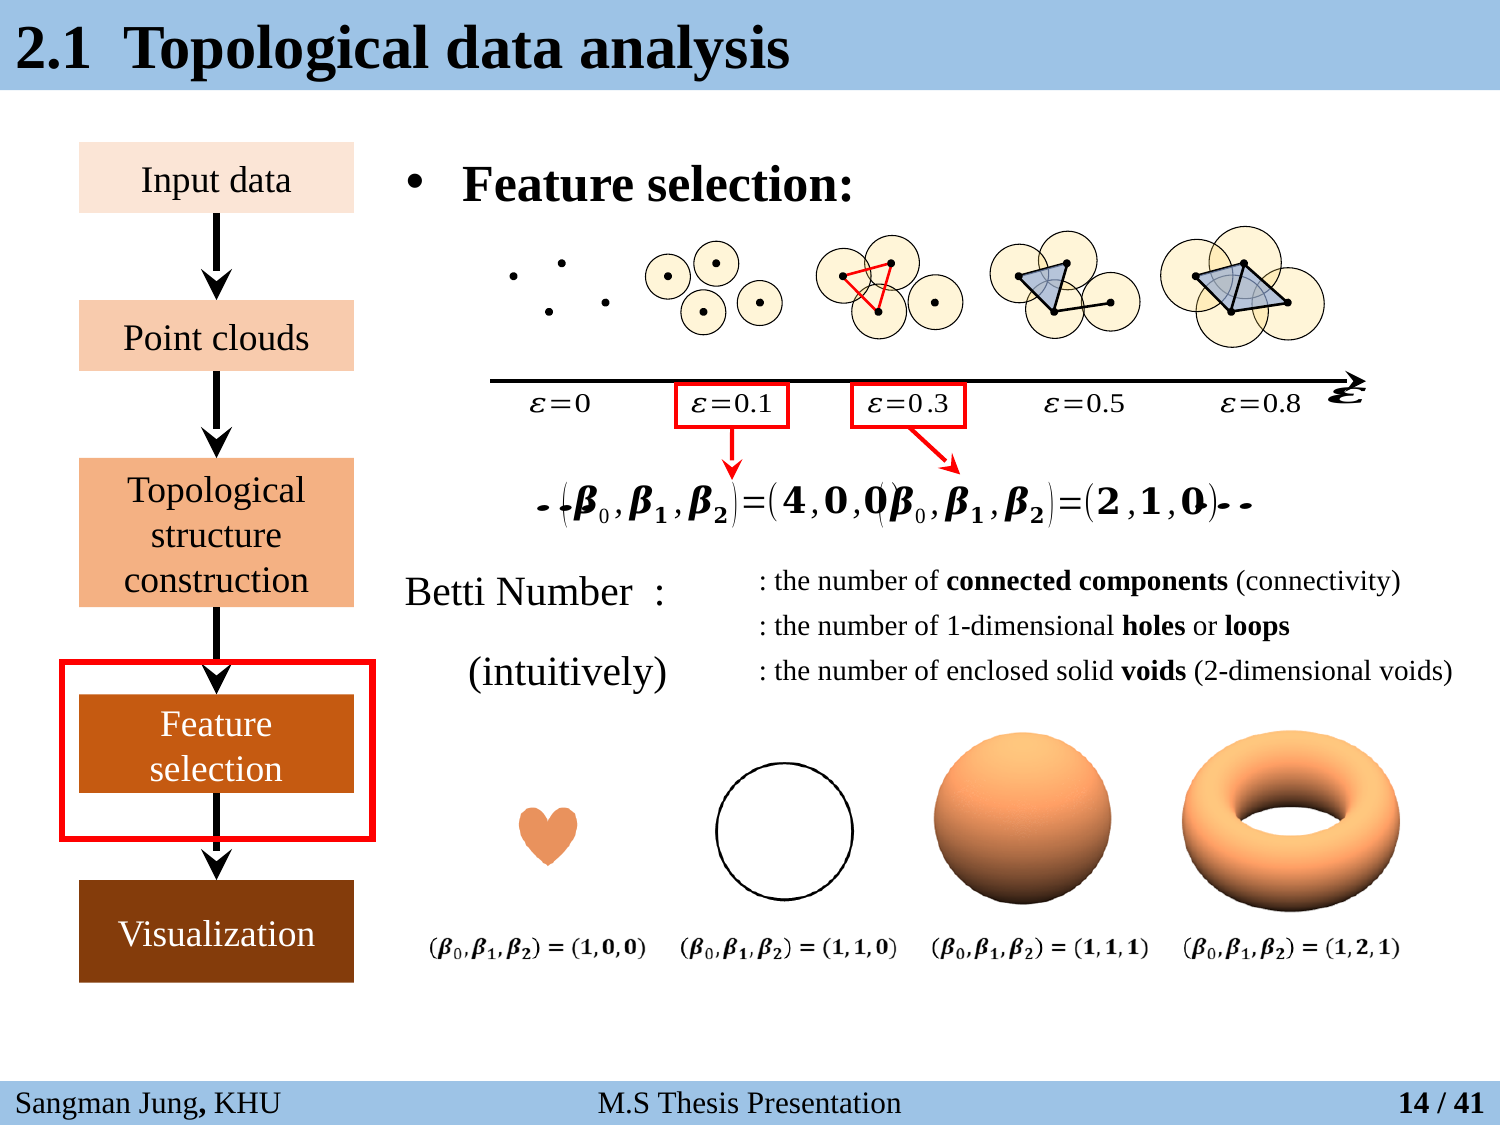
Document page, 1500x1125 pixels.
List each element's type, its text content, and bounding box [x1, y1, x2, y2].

text_box [355, 661, 374, 840]
text_box [851, 419, 966, 428]
text_box Feature selection: [391, 142, 882, 232]
text_box [675, 419, 789, 428]
text_box [61, 661, 78, 840]
text_box Sangman Jung, KHU [0, 1074, 354, 1125]
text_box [78, 142, 355, 983]
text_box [908, 426, 961, 475]
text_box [490, 226, 1369, 419]
title 2.1 Topological data analysis [0, 0, 1500, 91]
picture [372, 667, 1455, 1020]
text_box M.S Thesis Presentation [354, 1074, 1372, 1125]
text_box (intuitively) [453, 636, 764, 667]
text_box 14 / 41 [1372, 1074, 1500, 1125]
